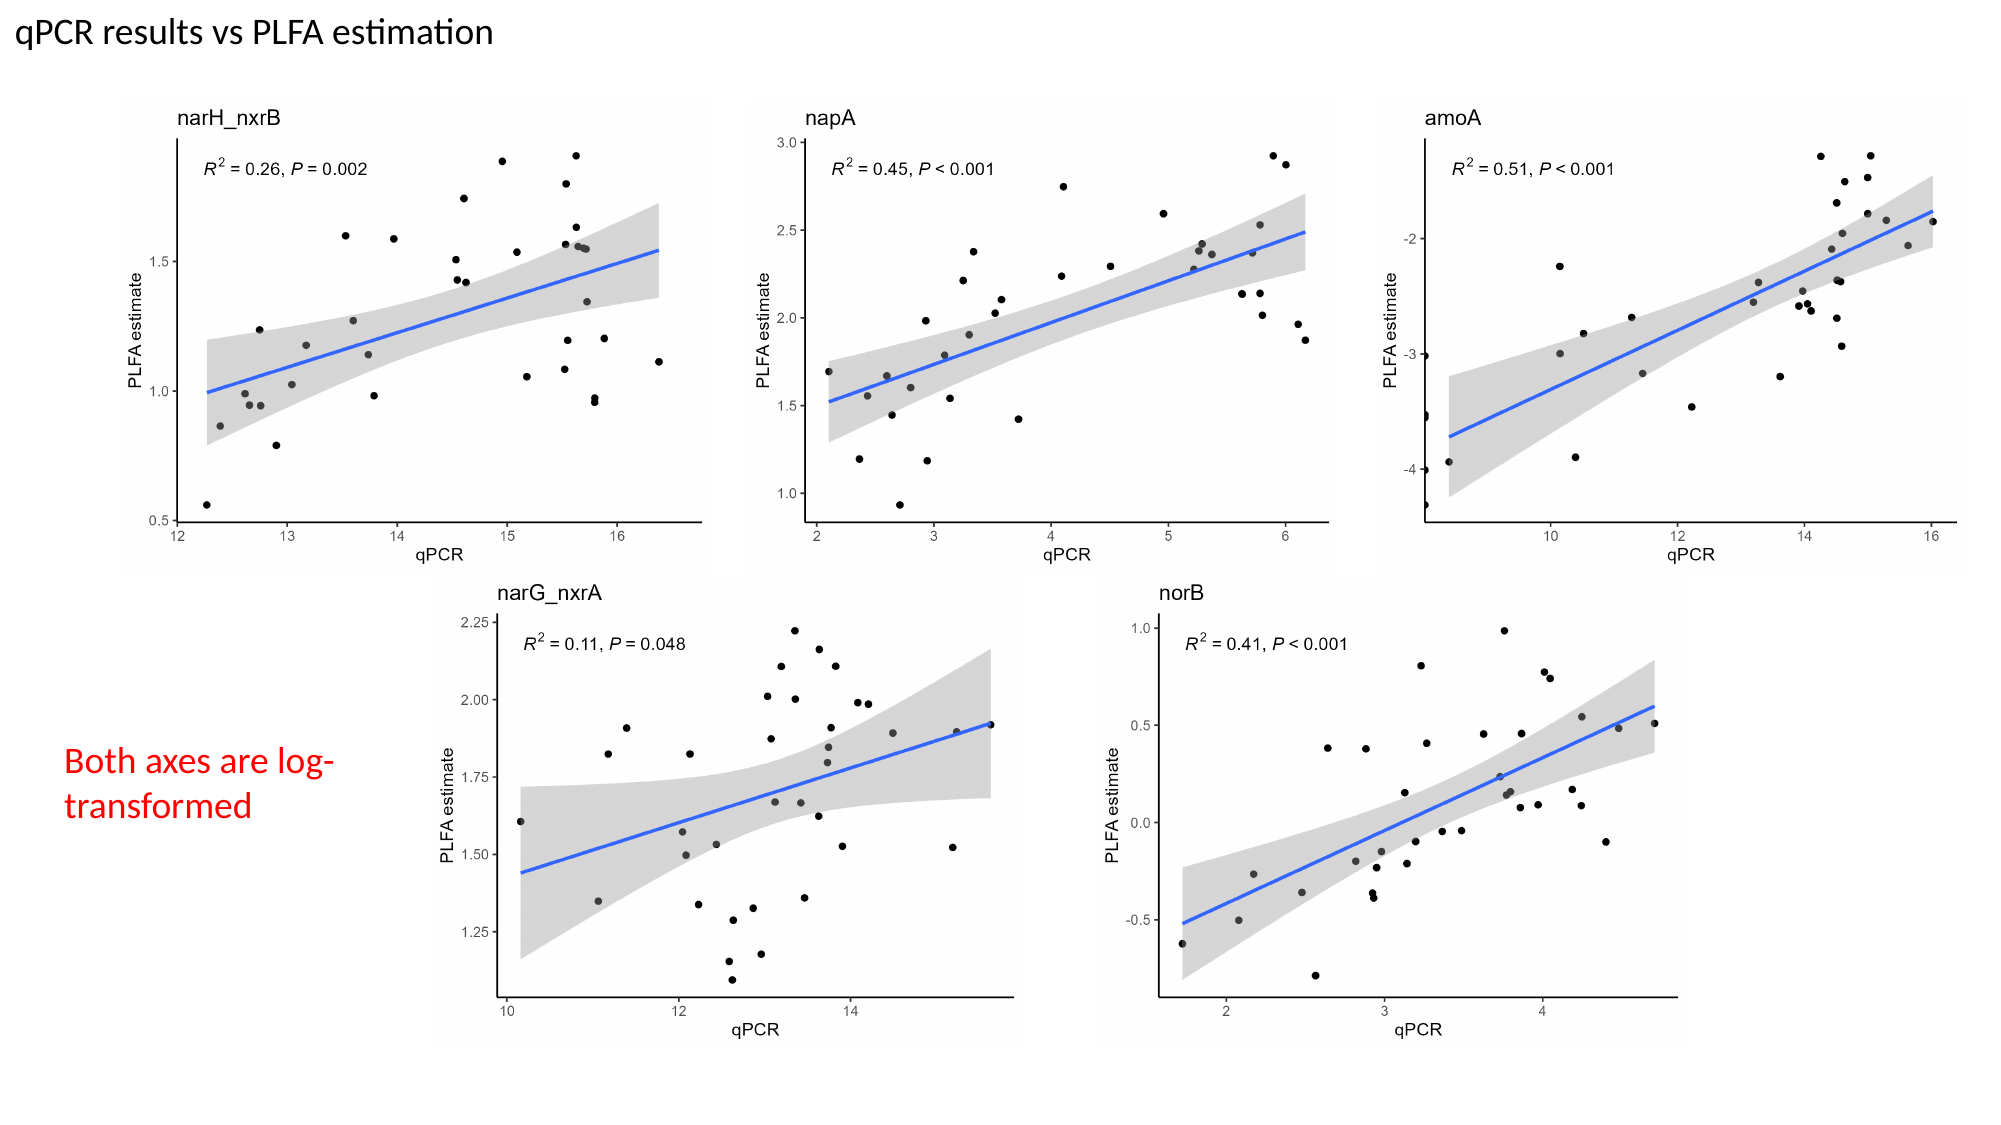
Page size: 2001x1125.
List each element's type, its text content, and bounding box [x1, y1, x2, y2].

picture [119, 100, 711, 573]
picture [1095, 575, 1687, 1048]
text_box Both axes are log-transformed [49, 728, 431, 834]
picture [431, 575, 1023, 1048]
text_box qPCR results vs PLFA estimation [0, 0, 1563, 60]
picture [1374, 100, 1966, 573]
picture [747, 100, 1338, 573]
